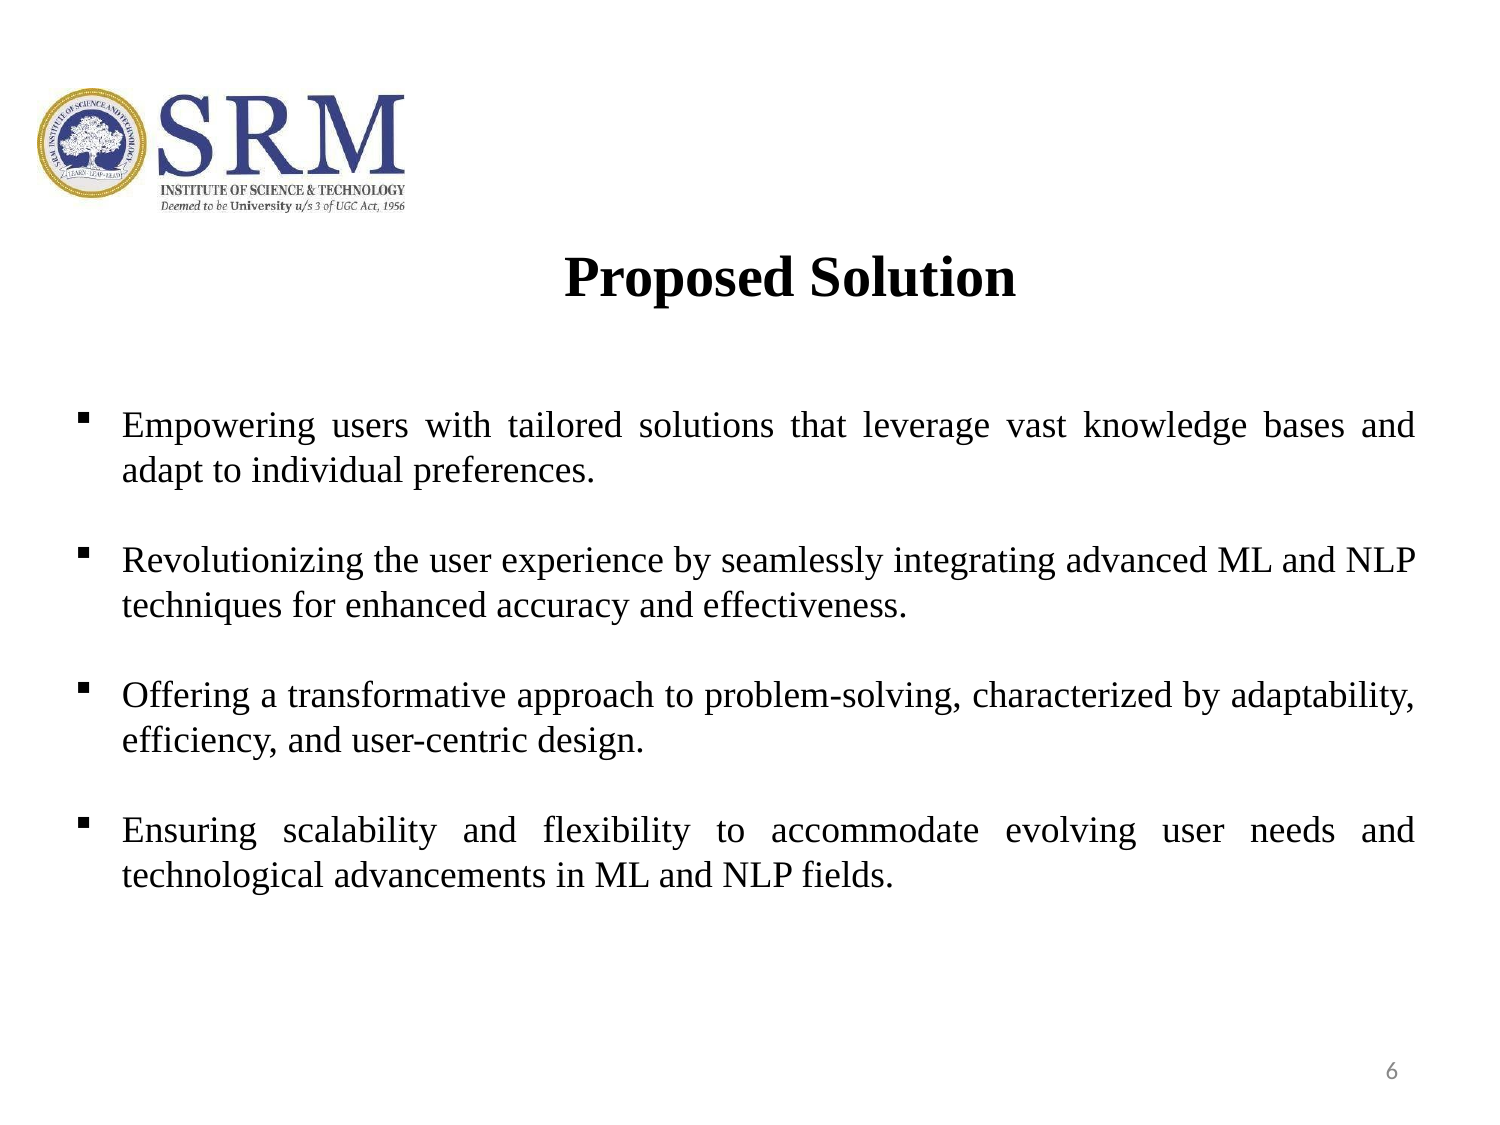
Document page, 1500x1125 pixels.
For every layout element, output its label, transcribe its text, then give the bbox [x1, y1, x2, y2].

slide_number 6 [1379, 1058, 1418, 1125]
list Empowering users with tailored solutions that leverage vast knowledge bases and adapt to individual preferences. Revolutionizing the user experience by seamlessly integrating advanced ML and NLP techniques for enhanced accuracy and effectiveness. Offering a transformative approach to problem-solving, characterized by adaptability, efficiency, and user-centric design. Ensuring scalability and flexibility to accommodate evolving user needs and technological advancements in ML and NLP fields. [75, 399, 1418, 1037]
picture [37, 88, 405, 213]
title Proposed Solution [37, 235, 1418, 448]
